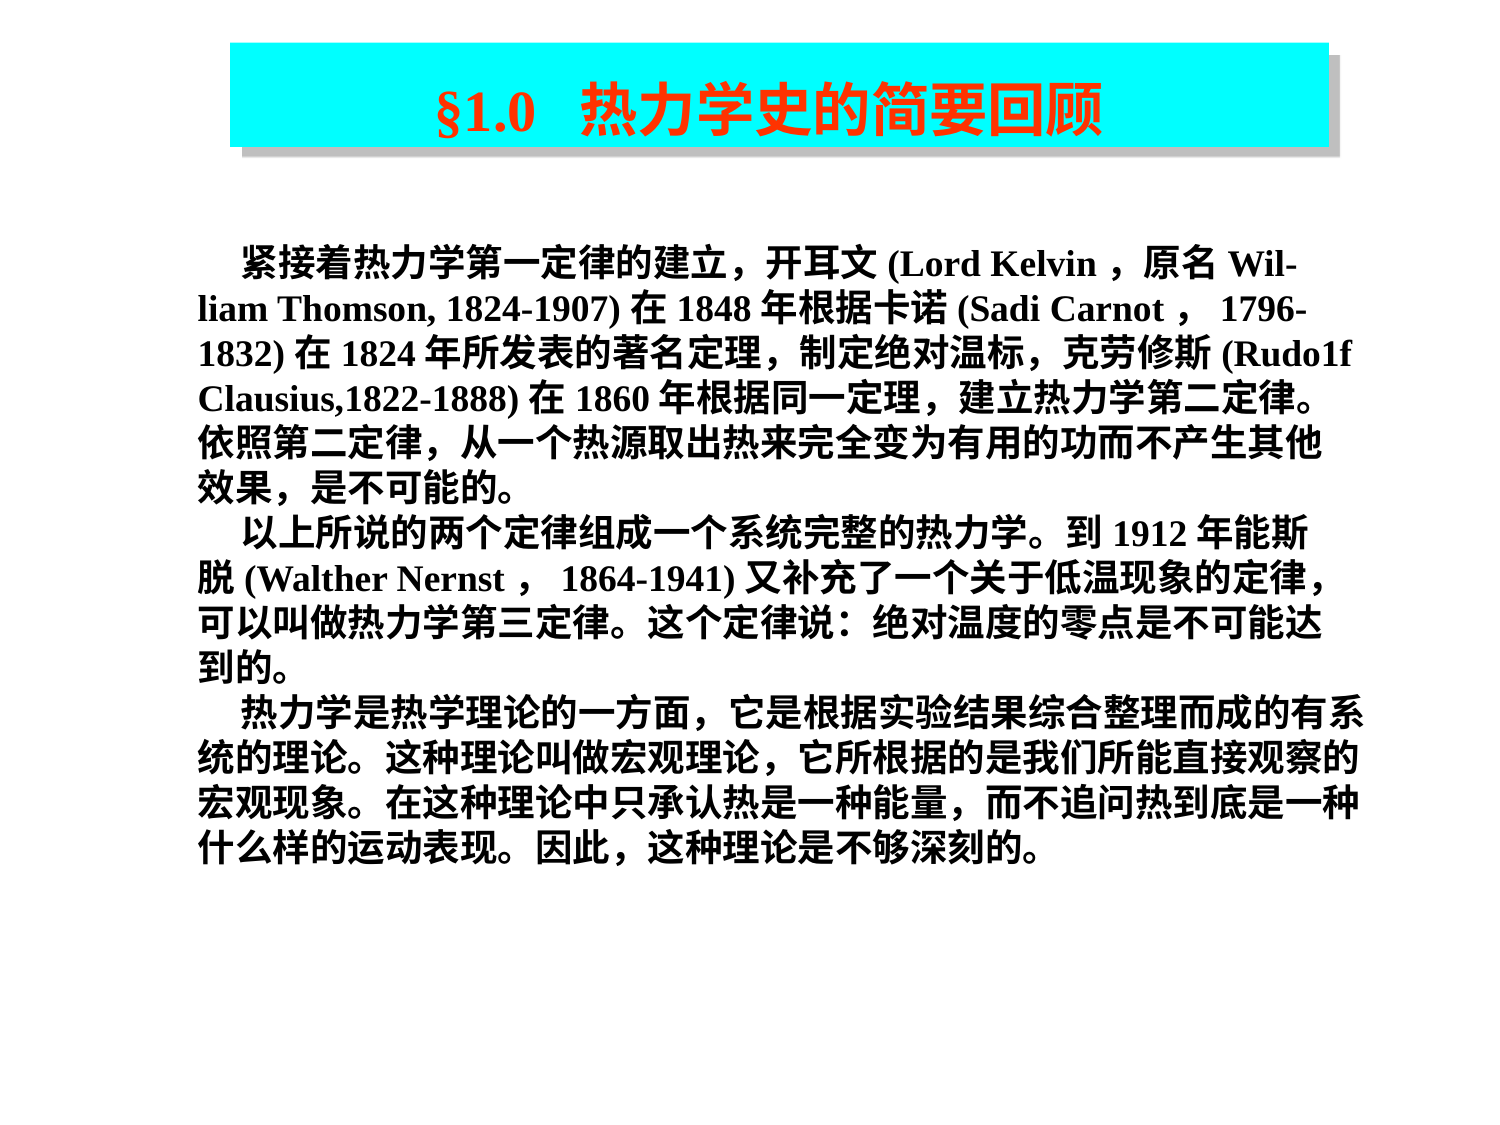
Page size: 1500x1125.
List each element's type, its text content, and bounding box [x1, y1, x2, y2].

text_box 紧接着热力学第一定律的建立，开耳文(Lord Kelvin，原名Wil- liam Thomson, 1824-1907)在1848年根据卡诺(Sadi Carnot，1796- 1832)在1824年所发表的著名定理，制定绝对温标，克劳修斯(Rudo1f Clausius,1822-1888)在1860年根据同一定理，建立热力学第二定律。 依照第二定律，从一个热源取出热来完全变为有用的功而不产生其他 效果，是不可能的。 以上所说的两个定律组成一个系统完整的热力学。到1912年能斯 脱(Walther Nernst，1864-1941)又补充了一个关于低温现象的定律， 可以叫做热力学第三定律。这个定律说：绝对温度的零点是不可能达 到的。 热力学是热学理论的一方面，它是根据实验结果综合整理而成的有系统的理论。这种理论叫做宏观理论，它所根据的是我们所能直接观察的宏观现象。在这种理论中只承认热是一种能量，而不追问热到底是一种什么样的运动表现。因此，这种理论是不够深刻的。 [183, 231, 1400, 877]
title §1.0 热力学史的简要回顾 [230, 42, 1329, 147]
